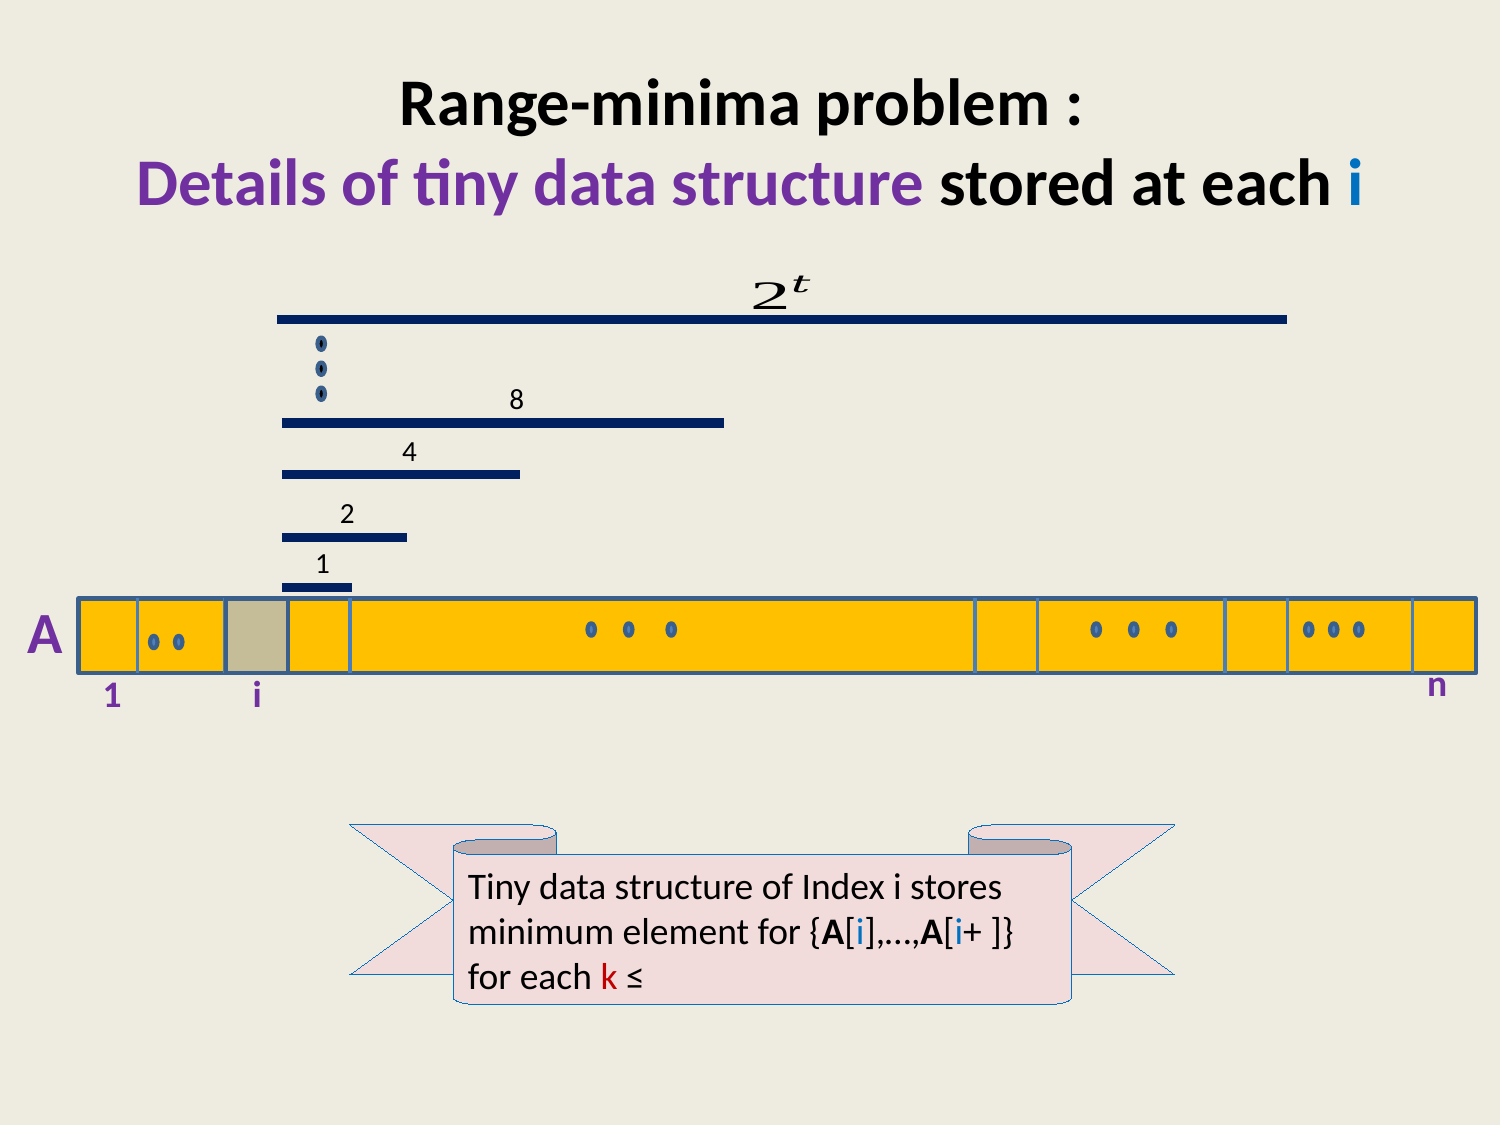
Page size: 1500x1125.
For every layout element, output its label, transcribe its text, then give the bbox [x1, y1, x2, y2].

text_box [282, 431, 521, 476]
list [75, 262, 1425, 585]
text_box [276, 269, 1288, 321]
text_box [282, 536, 353, 585]
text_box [281, 372, 725, 424]
list [75, 732, 1425, 1005]
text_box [282, 486, 408, 538]
title Range-minima problem : Details of tiny data structure stored at each i [75, 45, 1425, 233]
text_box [12, 587, 1477, 724]
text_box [317, 337, 326, 401]
